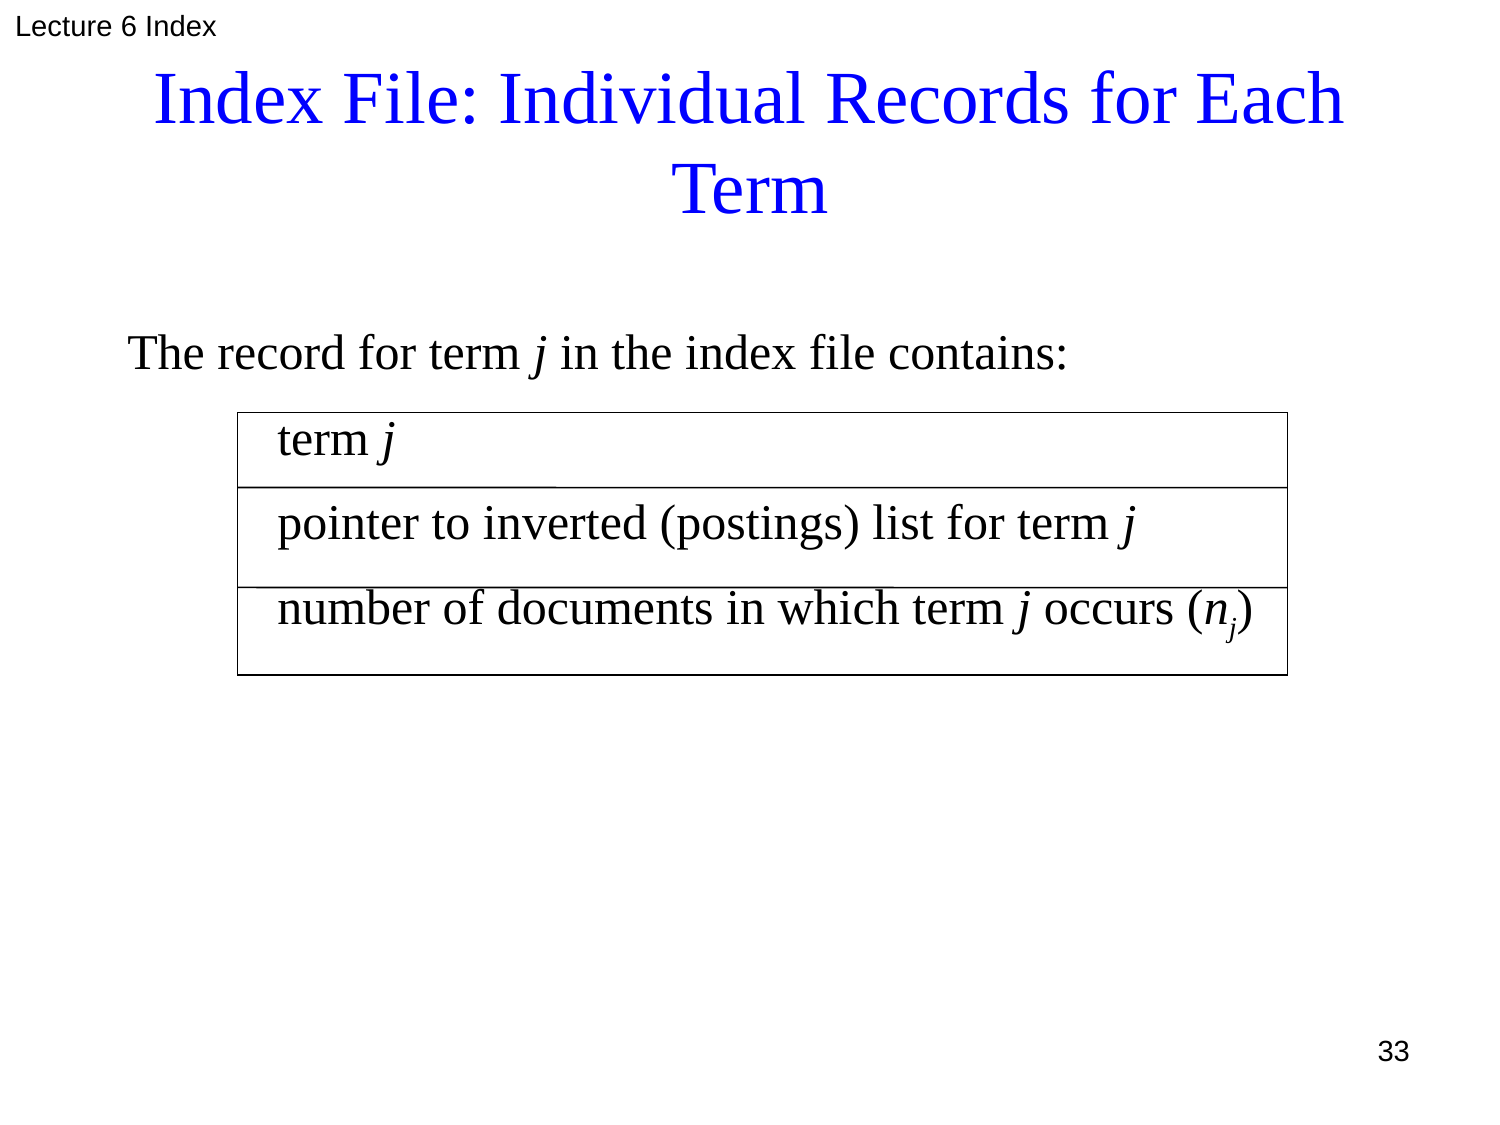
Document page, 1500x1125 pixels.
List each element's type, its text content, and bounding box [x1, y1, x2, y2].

text_box [237, 588, 1288, 675]
text_box [237, 488, 1288, 587]
title Index File: Individual Records for Each Term [75, 45, 1425, 233]
footer Lecture 6 Index [0, 0, 656, 79]
slide_number 33 [1074, 1024, 1425, 1103]
text_box The record for term j in the index file contains: term j pointer to inverted (postings) list for term j number of documents in which term j occurs (nj) [112, 312, 1288, 651]
text_box [237, 412, 1288, 487]
